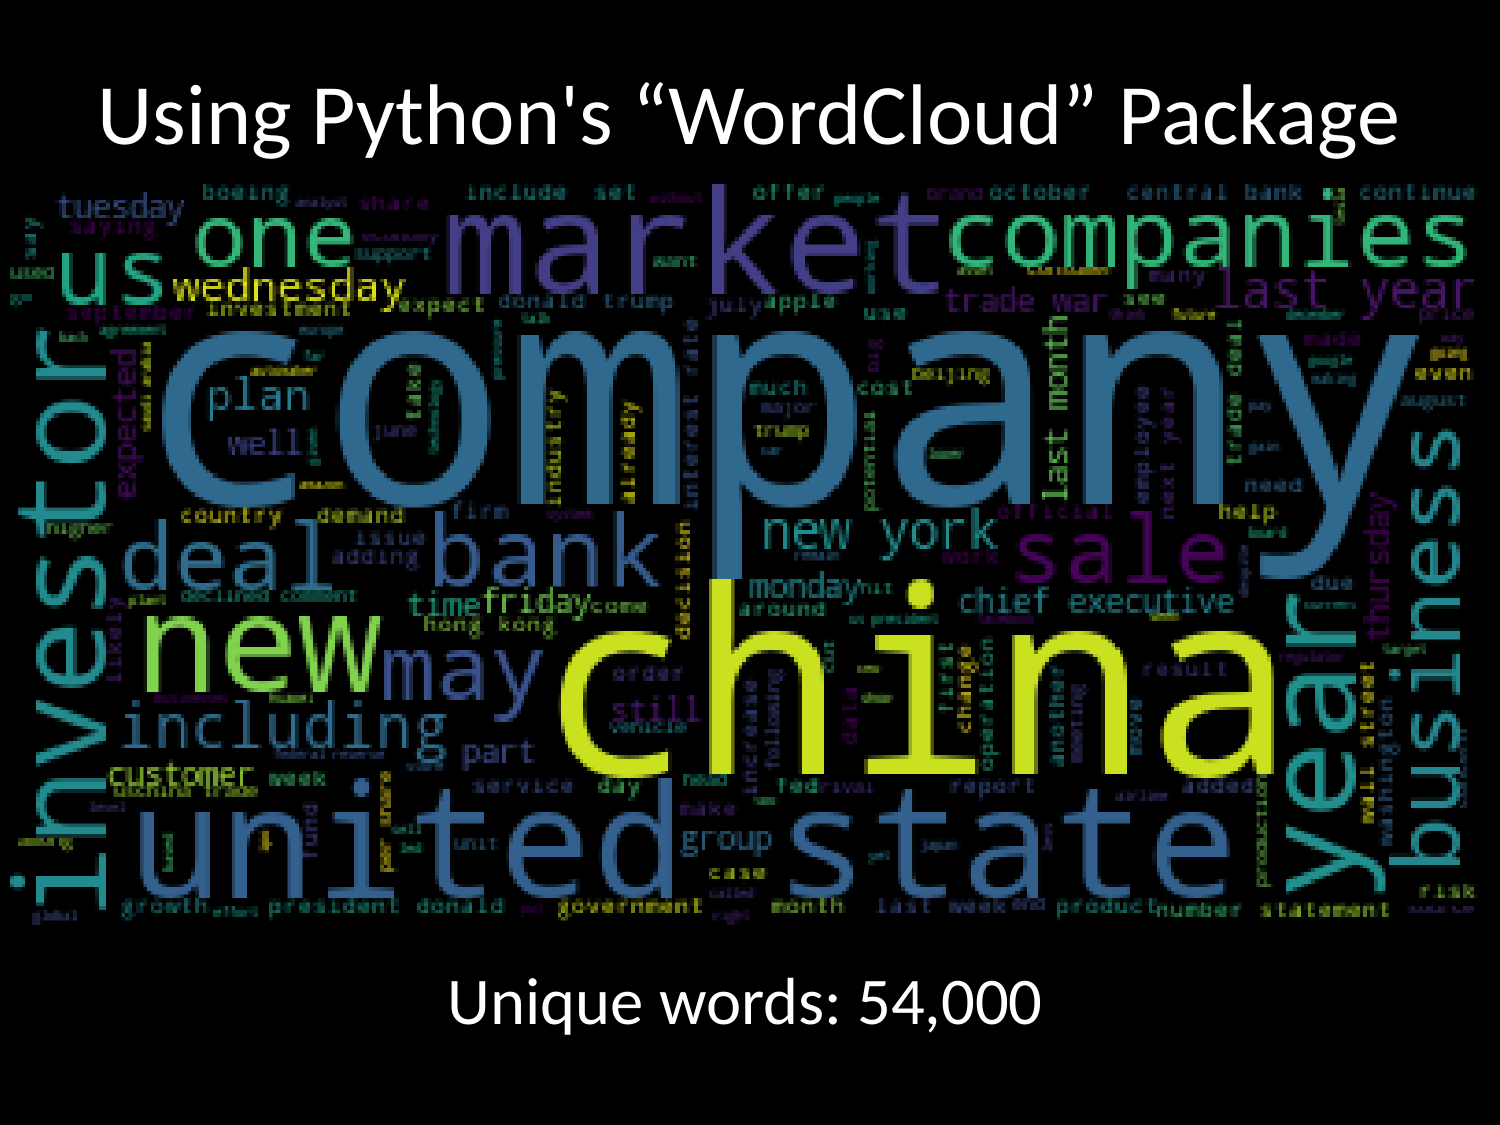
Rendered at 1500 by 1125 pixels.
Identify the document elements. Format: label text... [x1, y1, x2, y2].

title Using Python's “WordCloud” Package [75, 45, 1425, 173]
picture [0, 174, 1492, 938]
list Unique words: 54,000 [70, 950, 1421, 1118]
